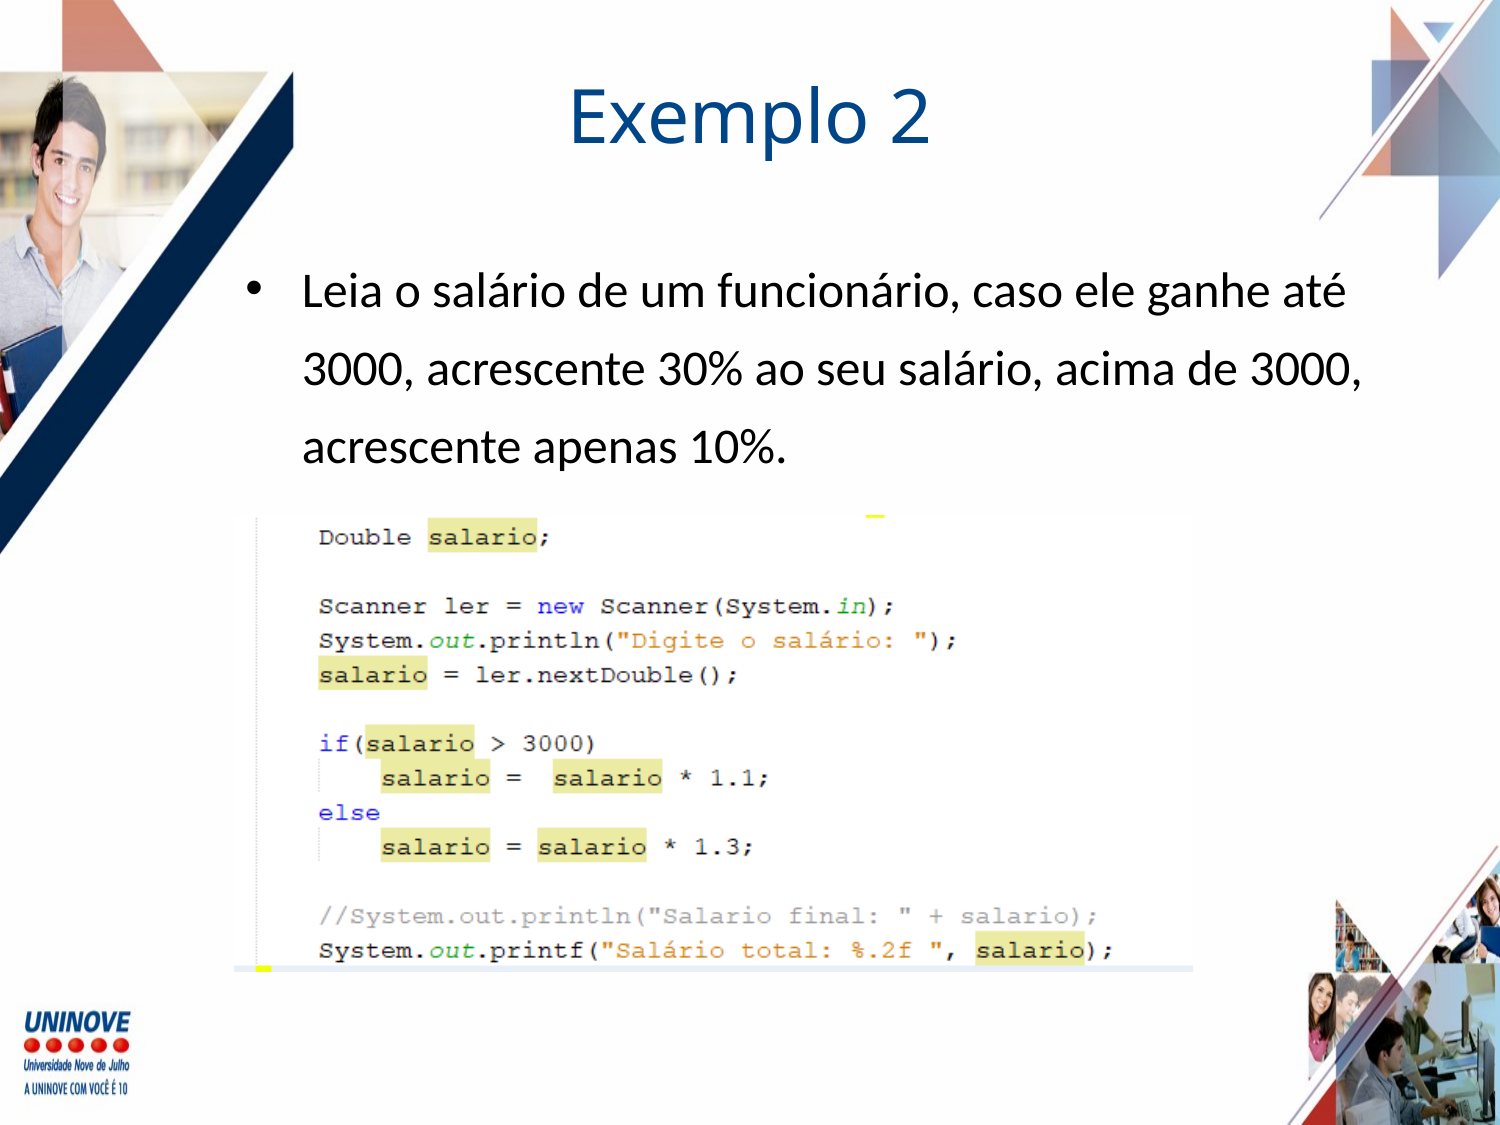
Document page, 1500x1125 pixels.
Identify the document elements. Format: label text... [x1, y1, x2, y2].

picture [0, 0, 1500, 1125]
text_box Leia o salário de um funcionário, caso ele ganhe até 3000, acrescente 30% ao seu salário, acima de 3000, acrescente apenas 10%. [155, 231, 1431, 516]
title Exemplo 2 [112, 54, 1388, 173]
